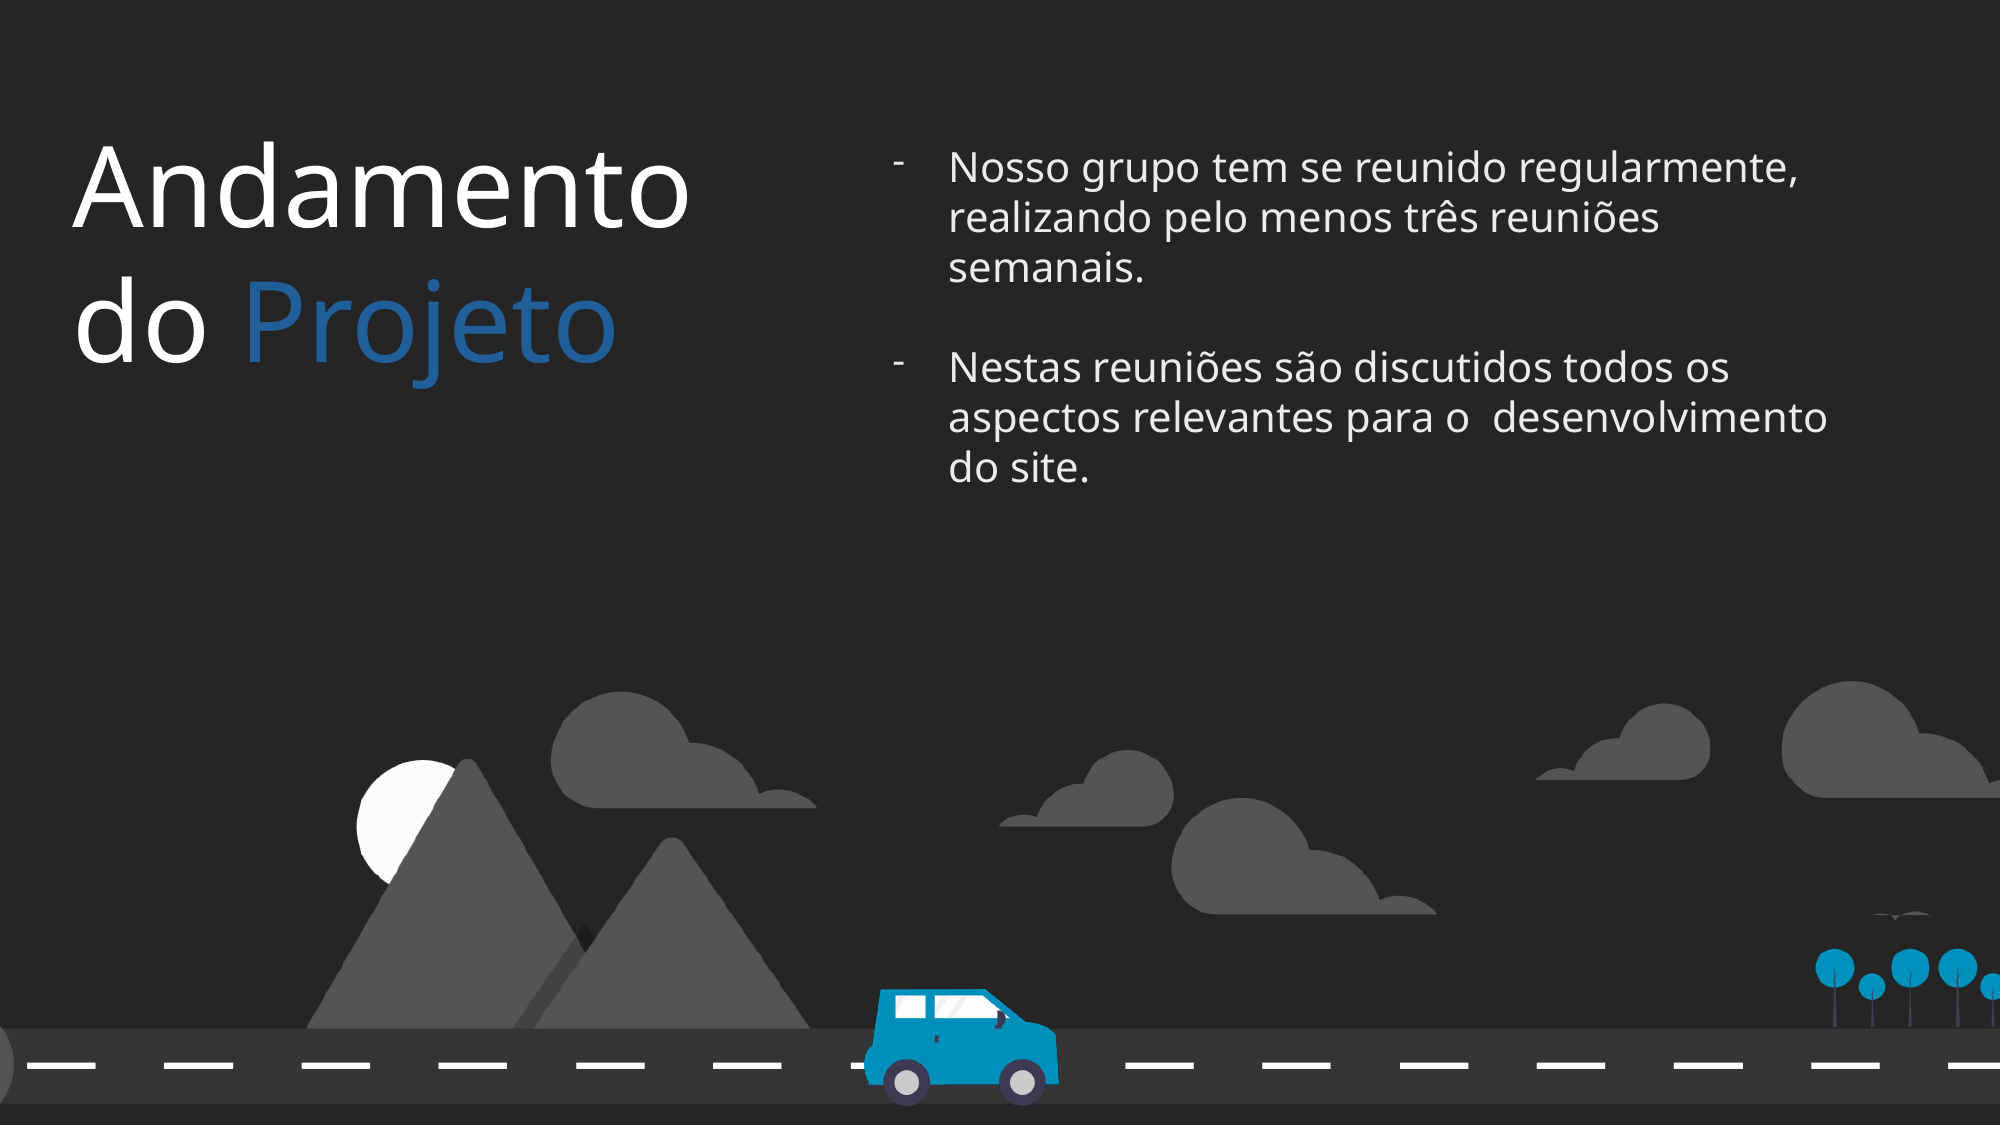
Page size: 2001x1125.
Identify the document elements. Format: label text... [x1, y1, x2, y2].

text_box Andamento do Projeto [57, 107, 781, 393]
text_box Nosso grupo tem se reunido regularmente, realizando pelo menos três reuniões semanais. Nestas reuniões são discutidos todos os aspectos relevantes para o desenvolvimento do site. [877, 132, 1869, 599]
picture [0, 680, 2000, 1125]
